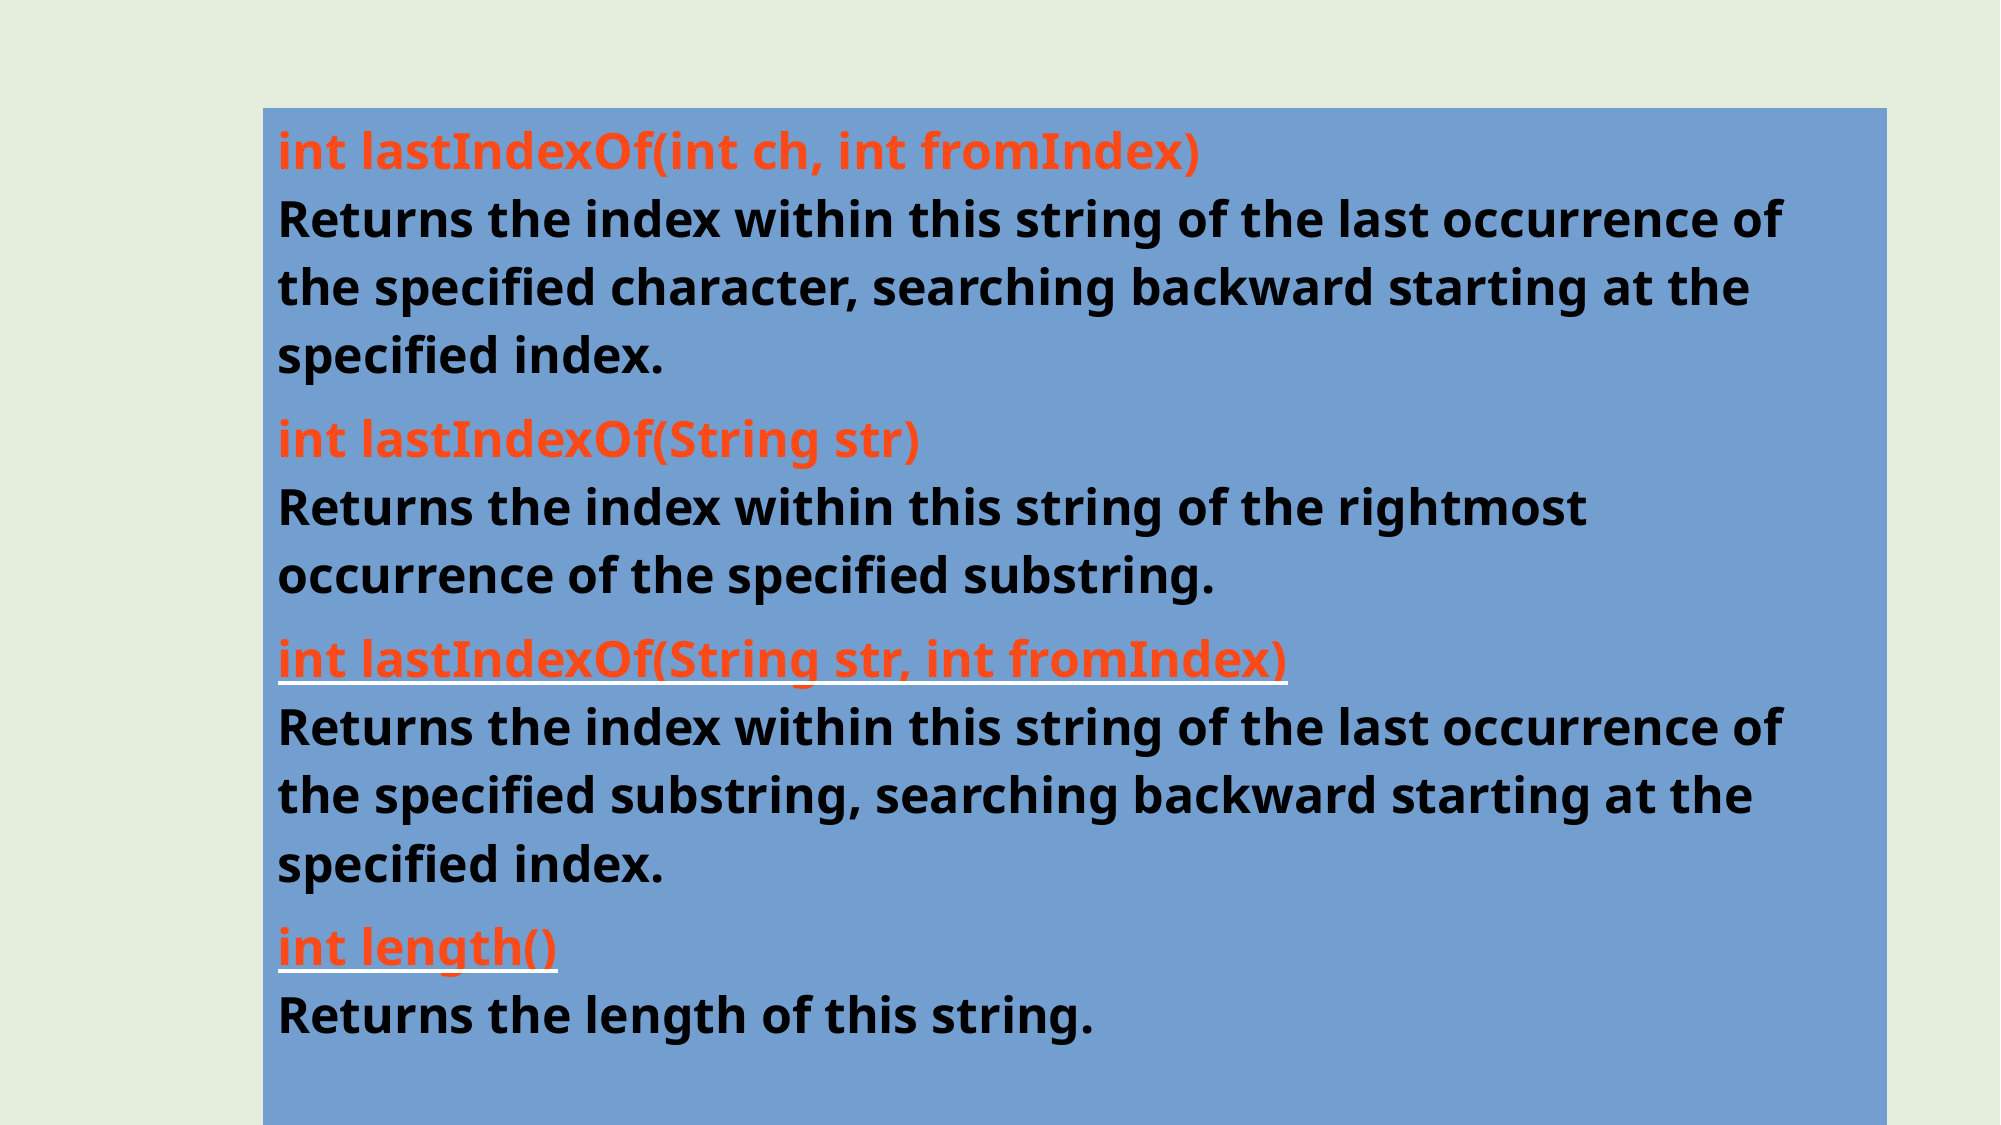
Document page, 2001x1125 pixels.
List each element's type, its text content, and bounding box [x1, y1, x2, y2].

table_cell int lastIndexOf(String str, int fromIndex) Returns the index within this string of the last occurrence of the specified substring, searching backward starting at the specified index. [263, 616, 1887, 904]
table_cell int lastIndexOf(String str) Returns the index within this string of the rightmost occurrence of the specified substring. [263, 396, 1887, 616]
table_header int lastIndexOf(int ch, int fromIndex) Returns the index within this string of the last occurrence of the specified character, searching backward starting at the specified index. [263, 108, 1887, 396]
table_cell int length() Returns the length of this string. [263, 904, 1887, 1125]
